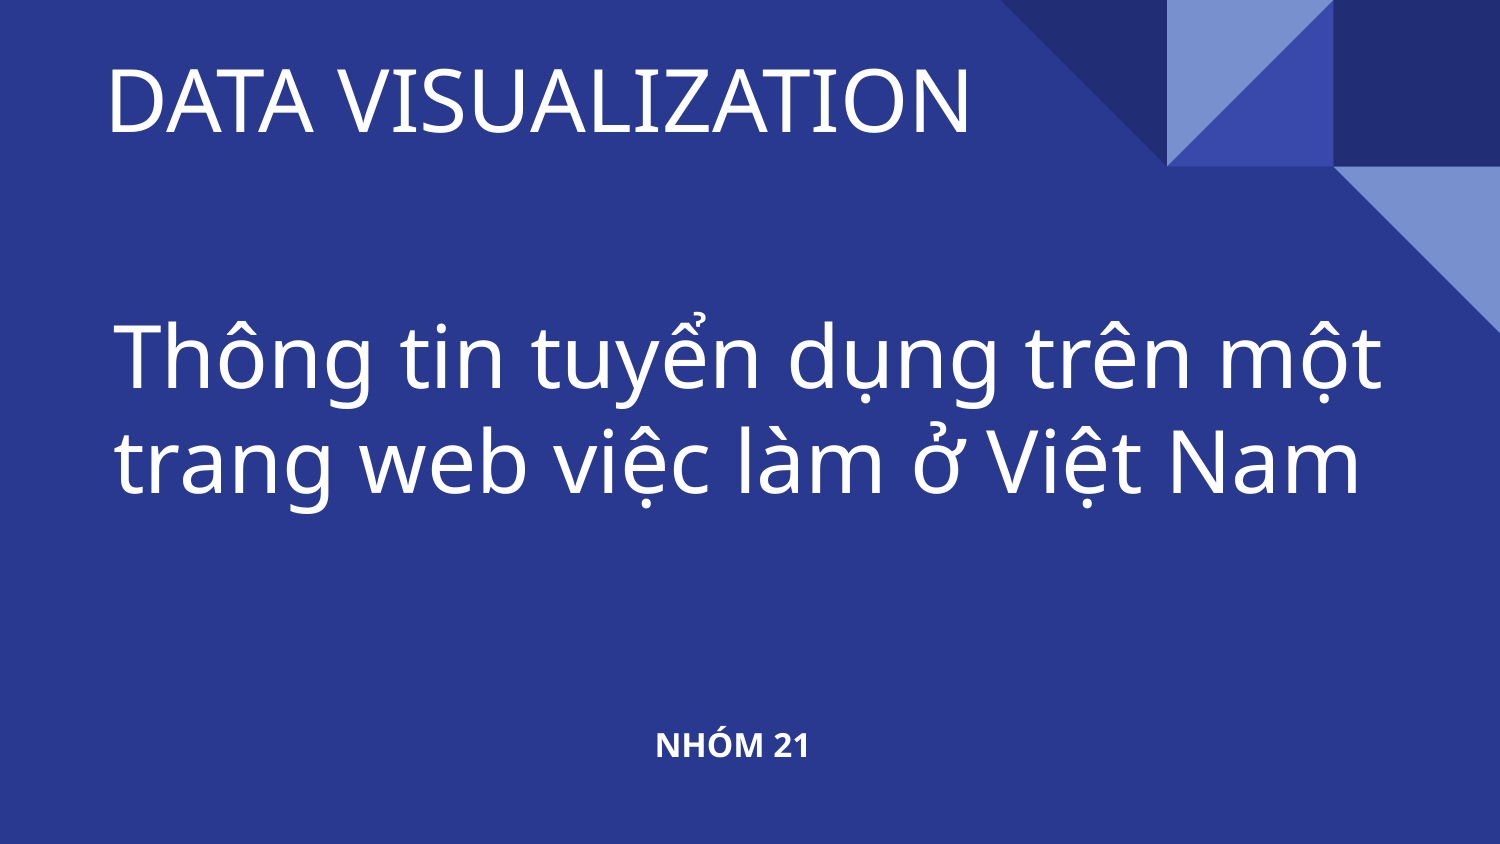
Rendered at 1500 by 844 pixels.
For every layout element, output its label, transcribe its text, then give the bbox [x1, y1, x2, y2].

title Thông tin tuyển dụng trên một trang web việc làm ở Việt Nam [98, 305, 1447, 527]
text_box NHÓM 21 [547, 709, 919, 780]
title DATA VISUALIZATION [89, 27, 1071, 165]
